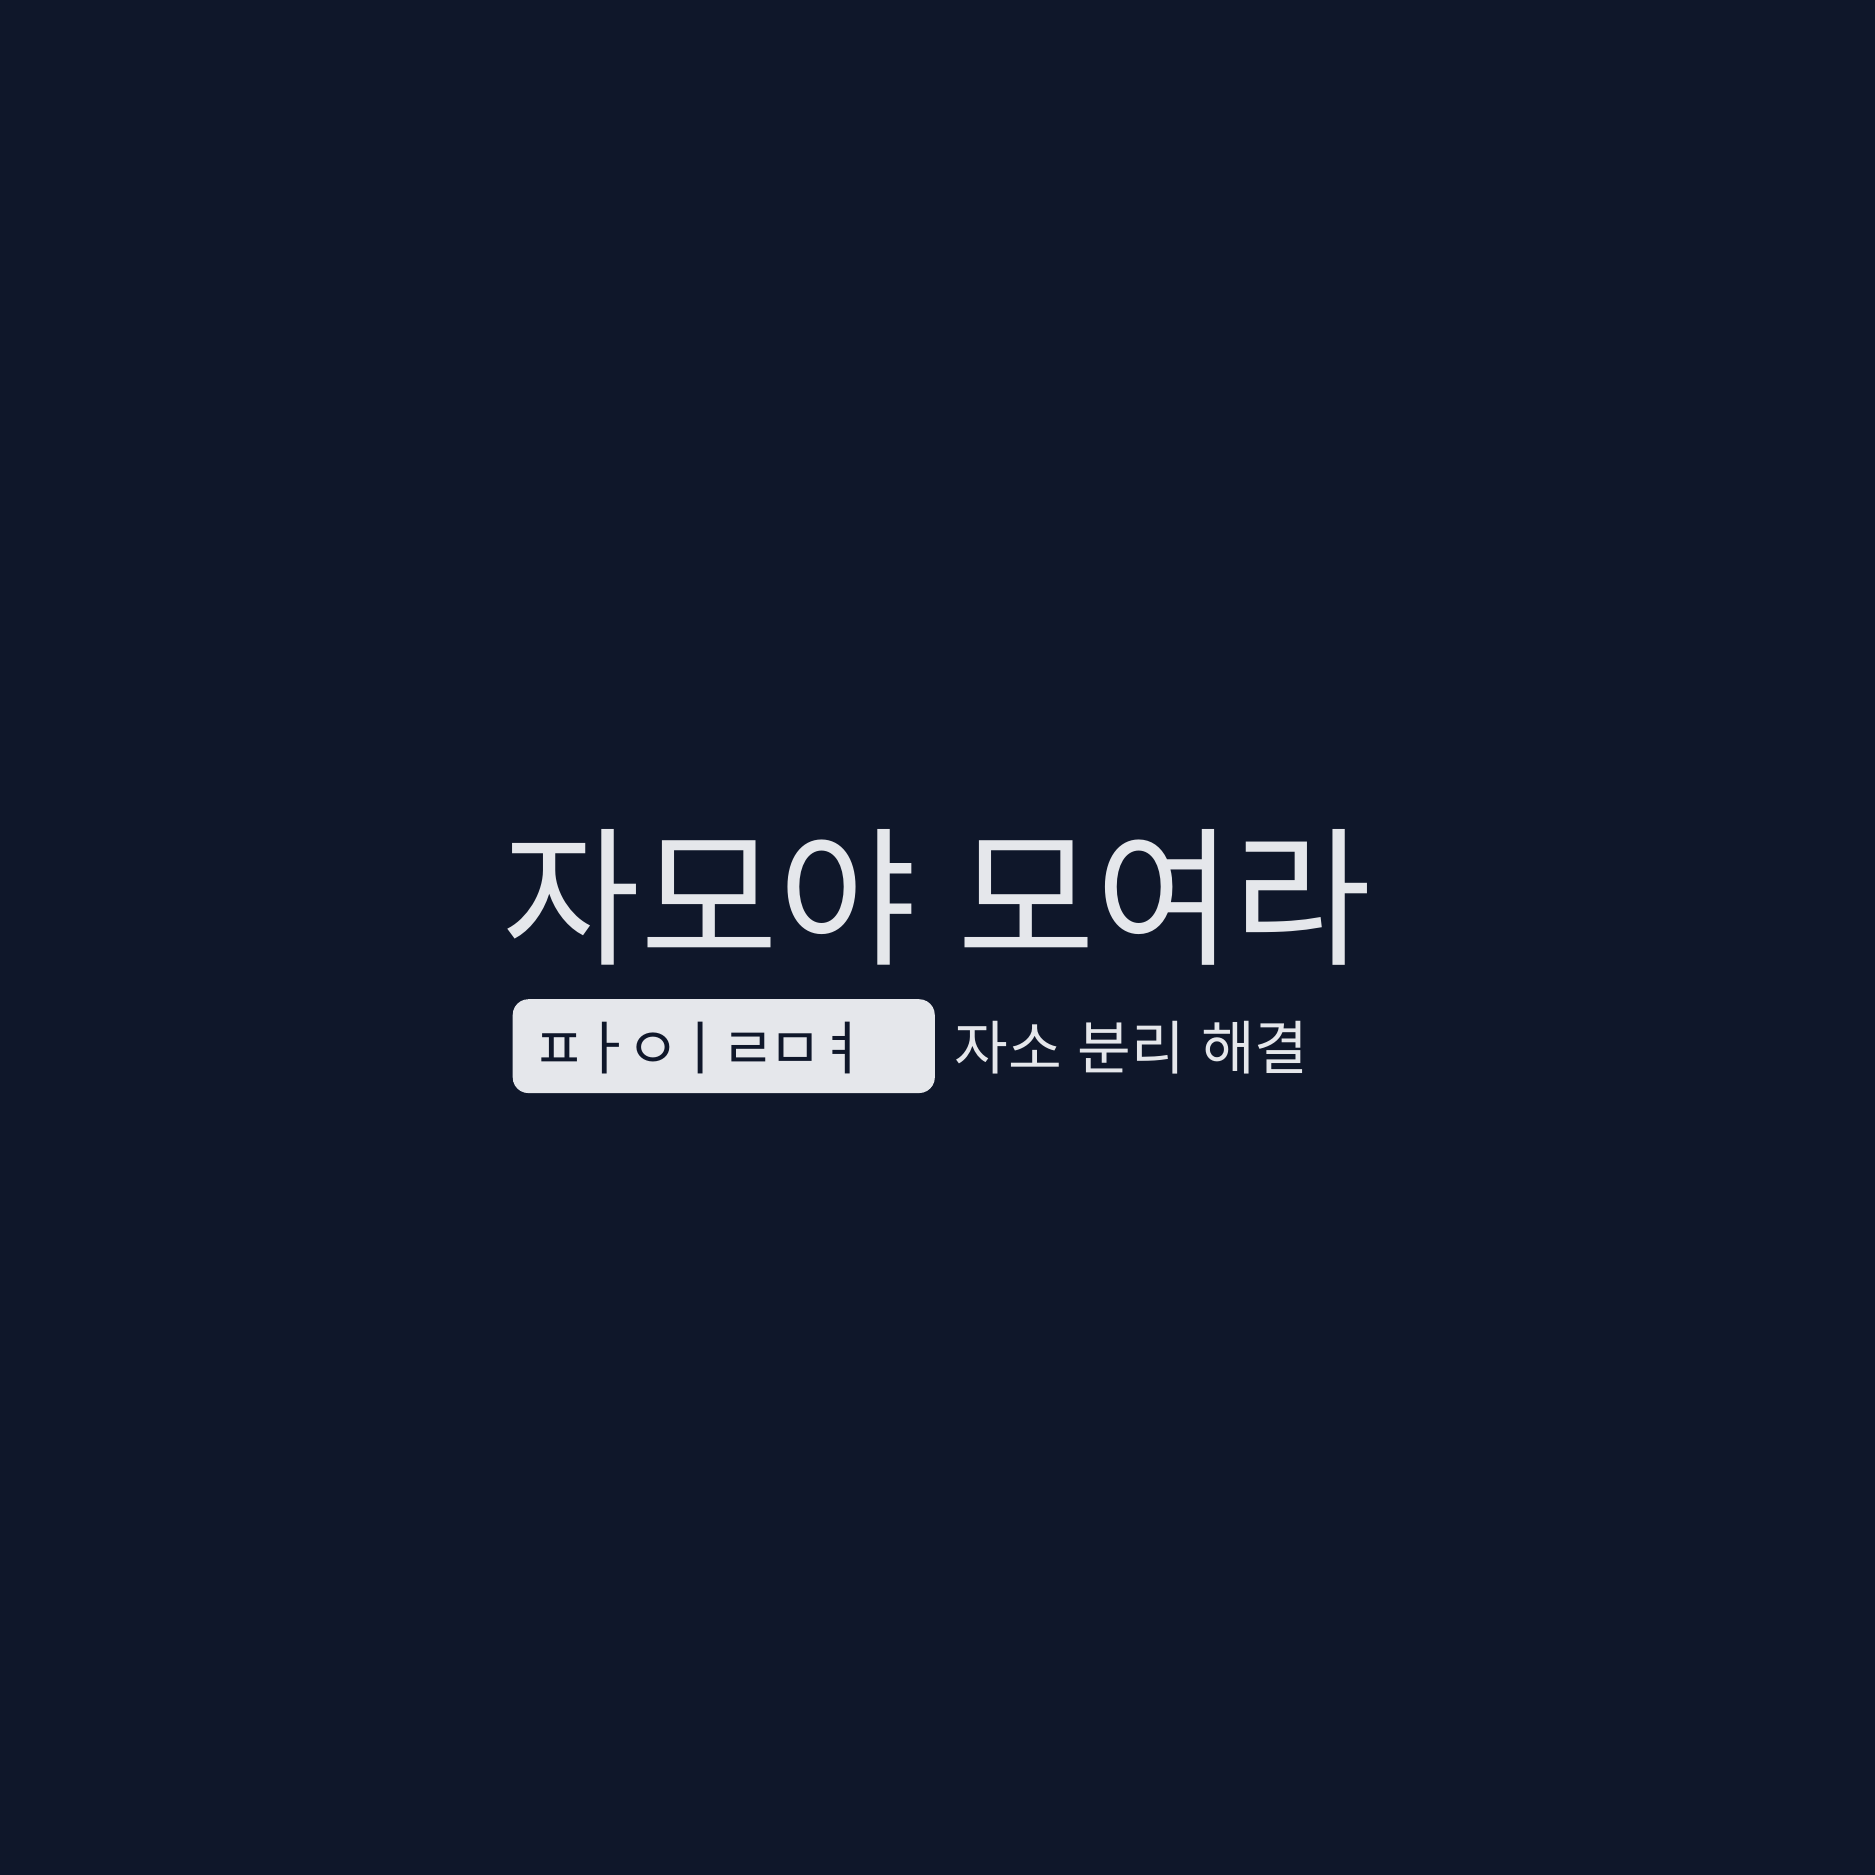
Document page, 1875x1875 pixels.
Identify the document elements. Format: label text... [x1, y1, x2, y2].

text_box ㅍㅏㅇㅣㄹㅁㅕㅇ [512, 999, 935, 1094]
text_box 자모야 모여라 [487, 796, 1388, 991]
text_box 자소 분리 해결 [939, 1003, 1323, 1089]
